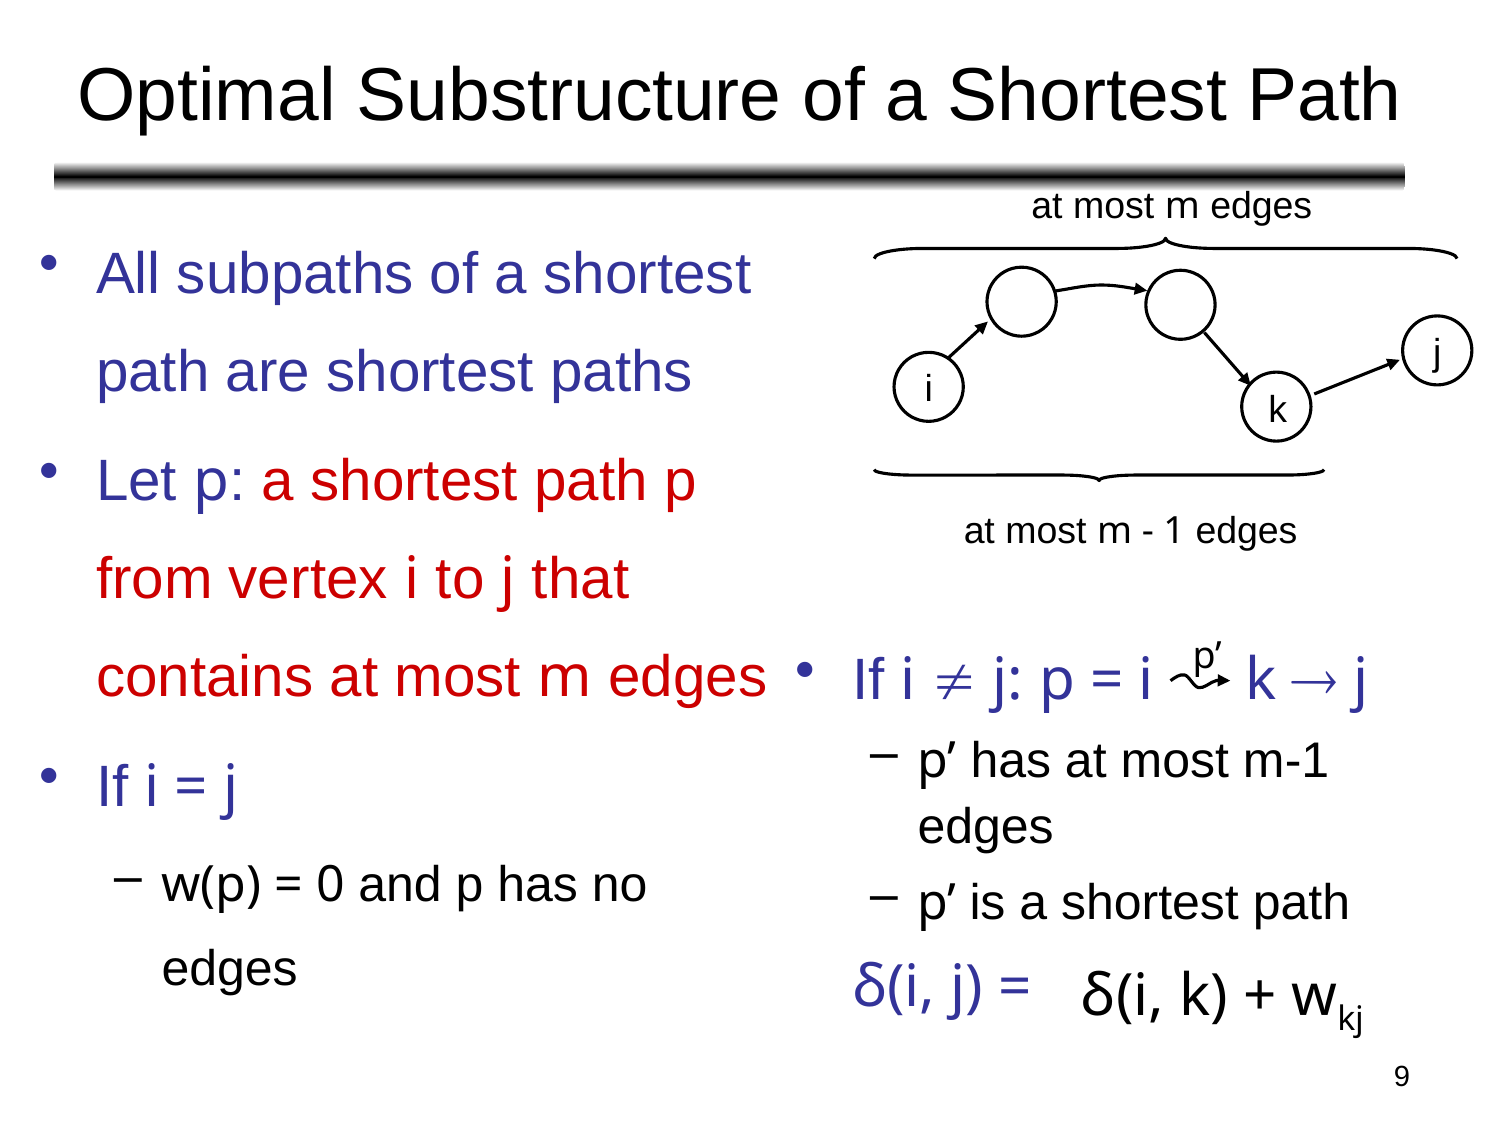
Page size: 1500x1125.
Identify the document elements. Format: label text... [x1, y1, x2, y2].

text_box δ(i, k) + wkj [1066, 942, 1379, 1045]
list All subpaths of a shortest path are shortest paths Let p: a shortest path p from vertex i to j that contains at most m edges If i = j w(p) = 0 and p has no edges [24, 198, 791, 1033]
text_box If i  j: p = i k  j p’ has at most m-1 edges p’ is a shortest path δ(i, j) = [781, 627, 1480, 1065]
slide_number 9 [1074, 1065, 1426, 1103]
title Optimal Substructure of a Shortest Path [36, 16, 1444, 166]
text_box [874, 469, 1325, 481]
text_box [1170, 623, 1236, 689]
text_box at most m - 1 edges [948, 498, 1313, 559]
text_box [873, 173, 1472, 442]
